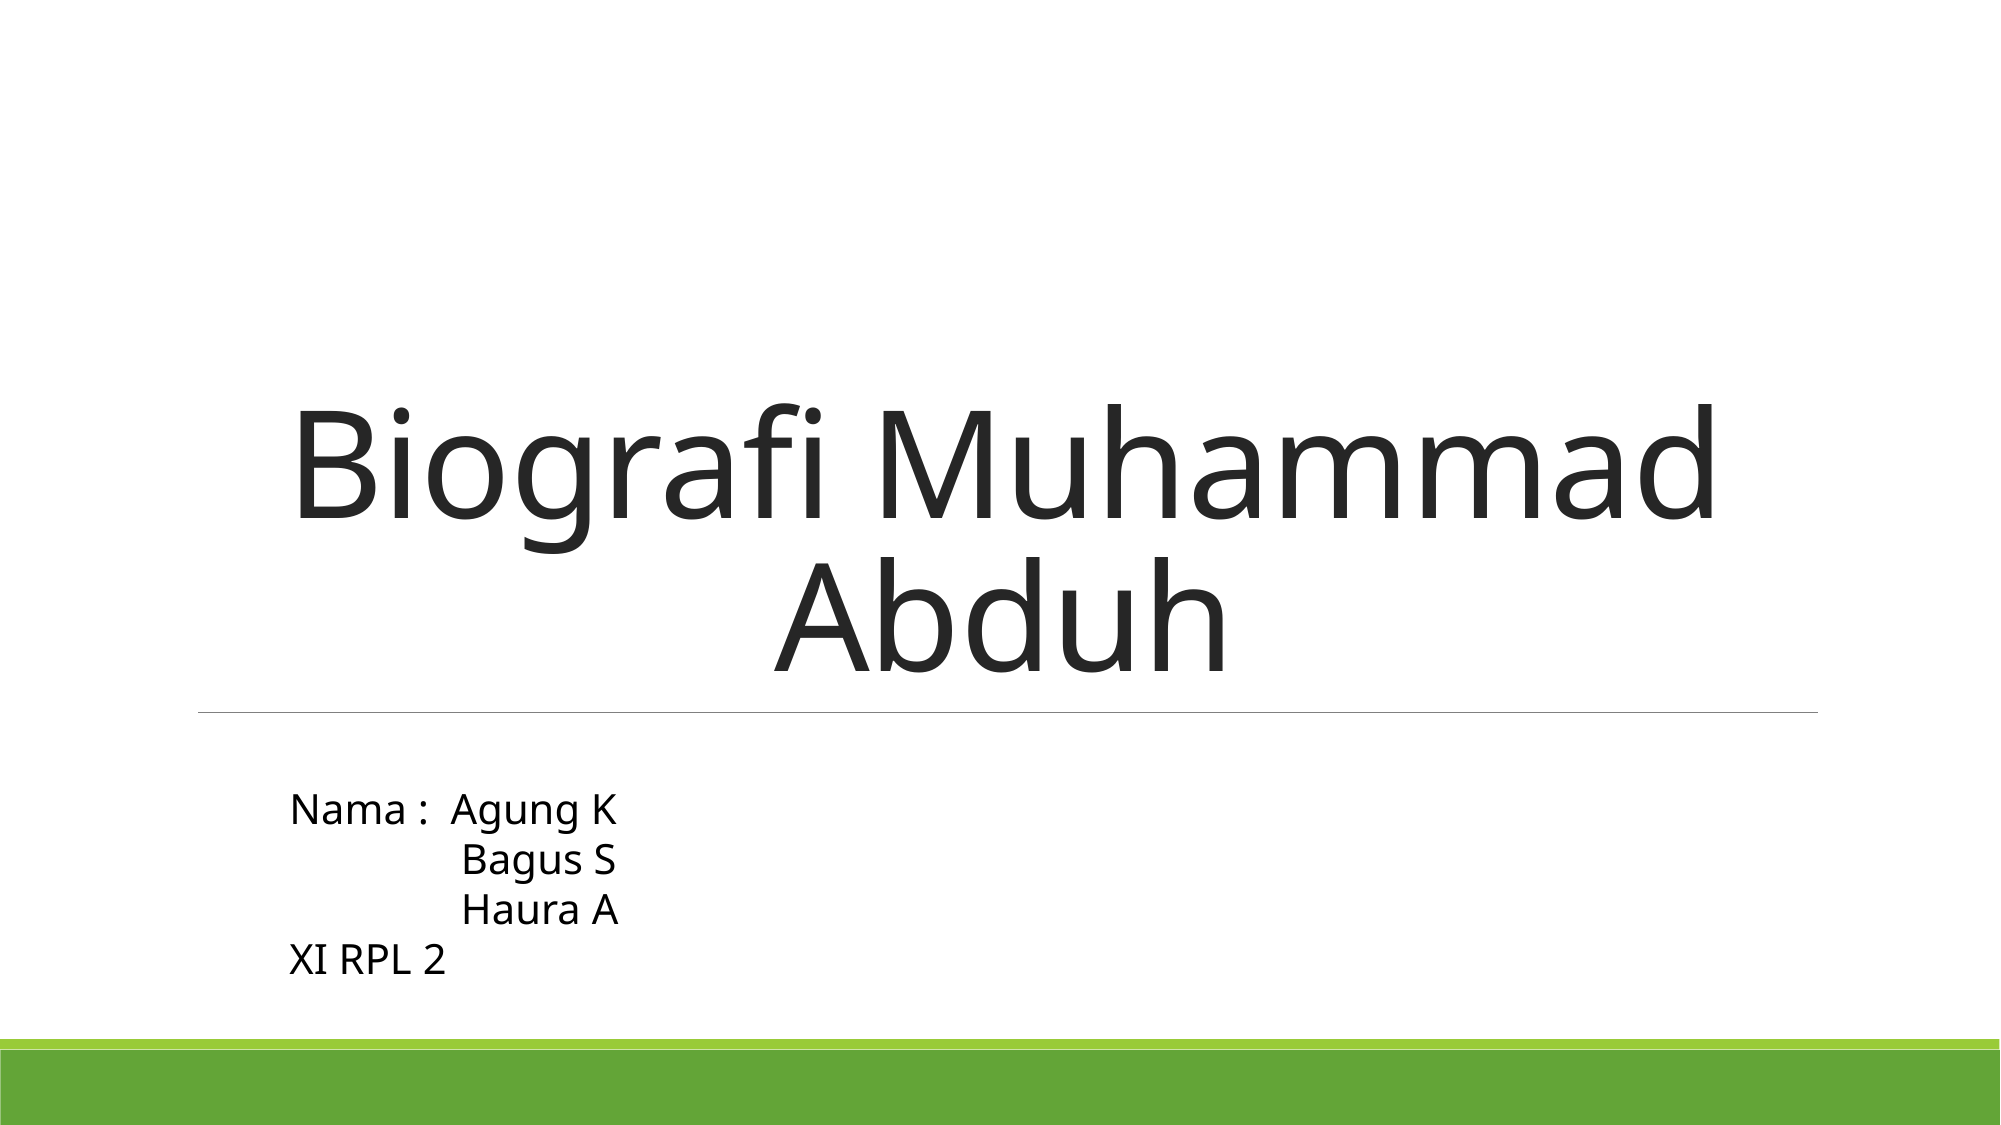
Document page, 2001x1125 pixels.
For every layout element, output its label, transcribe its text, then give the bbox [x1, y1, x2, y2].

title Biografi Muhammad Abduh [180, 124, 1830, 710]
text_box Nama : Agung K Bagus S Haura A XI RPL 2 [274, 775, 1251, 1041]
